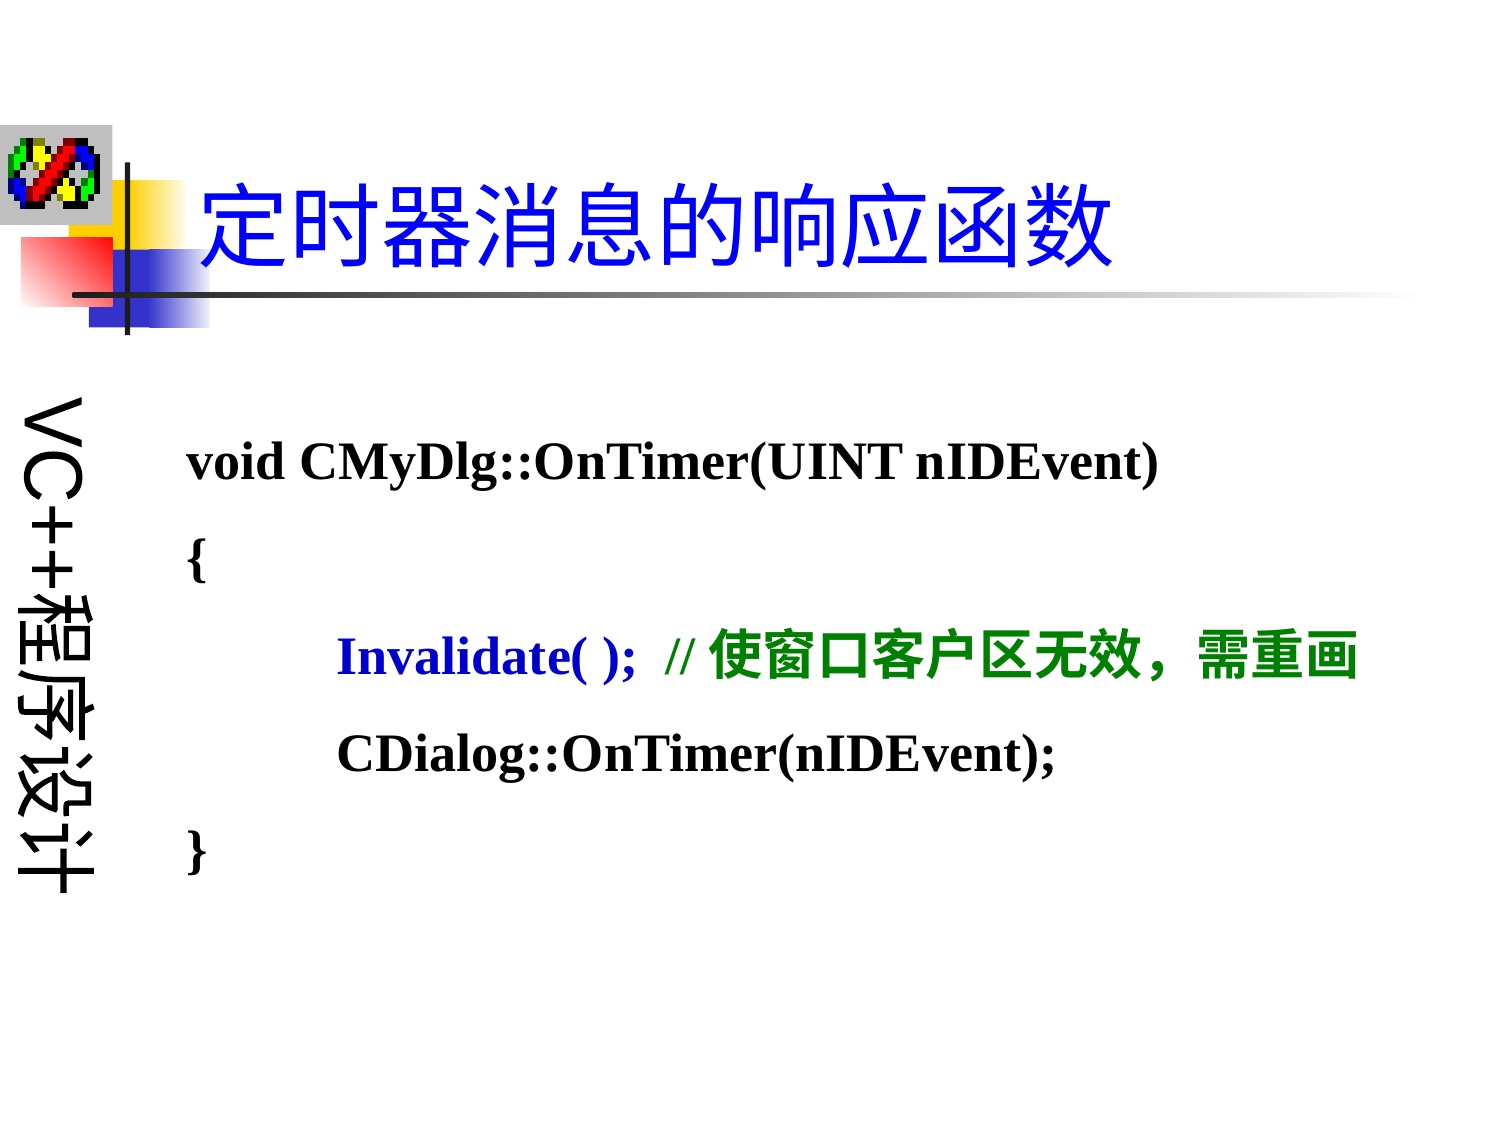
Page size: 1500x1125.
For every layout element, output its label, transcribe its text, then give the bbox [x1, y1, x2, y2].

picture [0, 125, 113, 225]
text_box void CMyDlg::OnTimer(UINT nIDEvent) { Invalidate( ); //使窗口客户区无效，需重画 CDialog::OnTimer(nIDEvent); } [171, 385, 1471, 888]
text_box 定时器消息的响应函数 [183, 161, 1462, 286]
